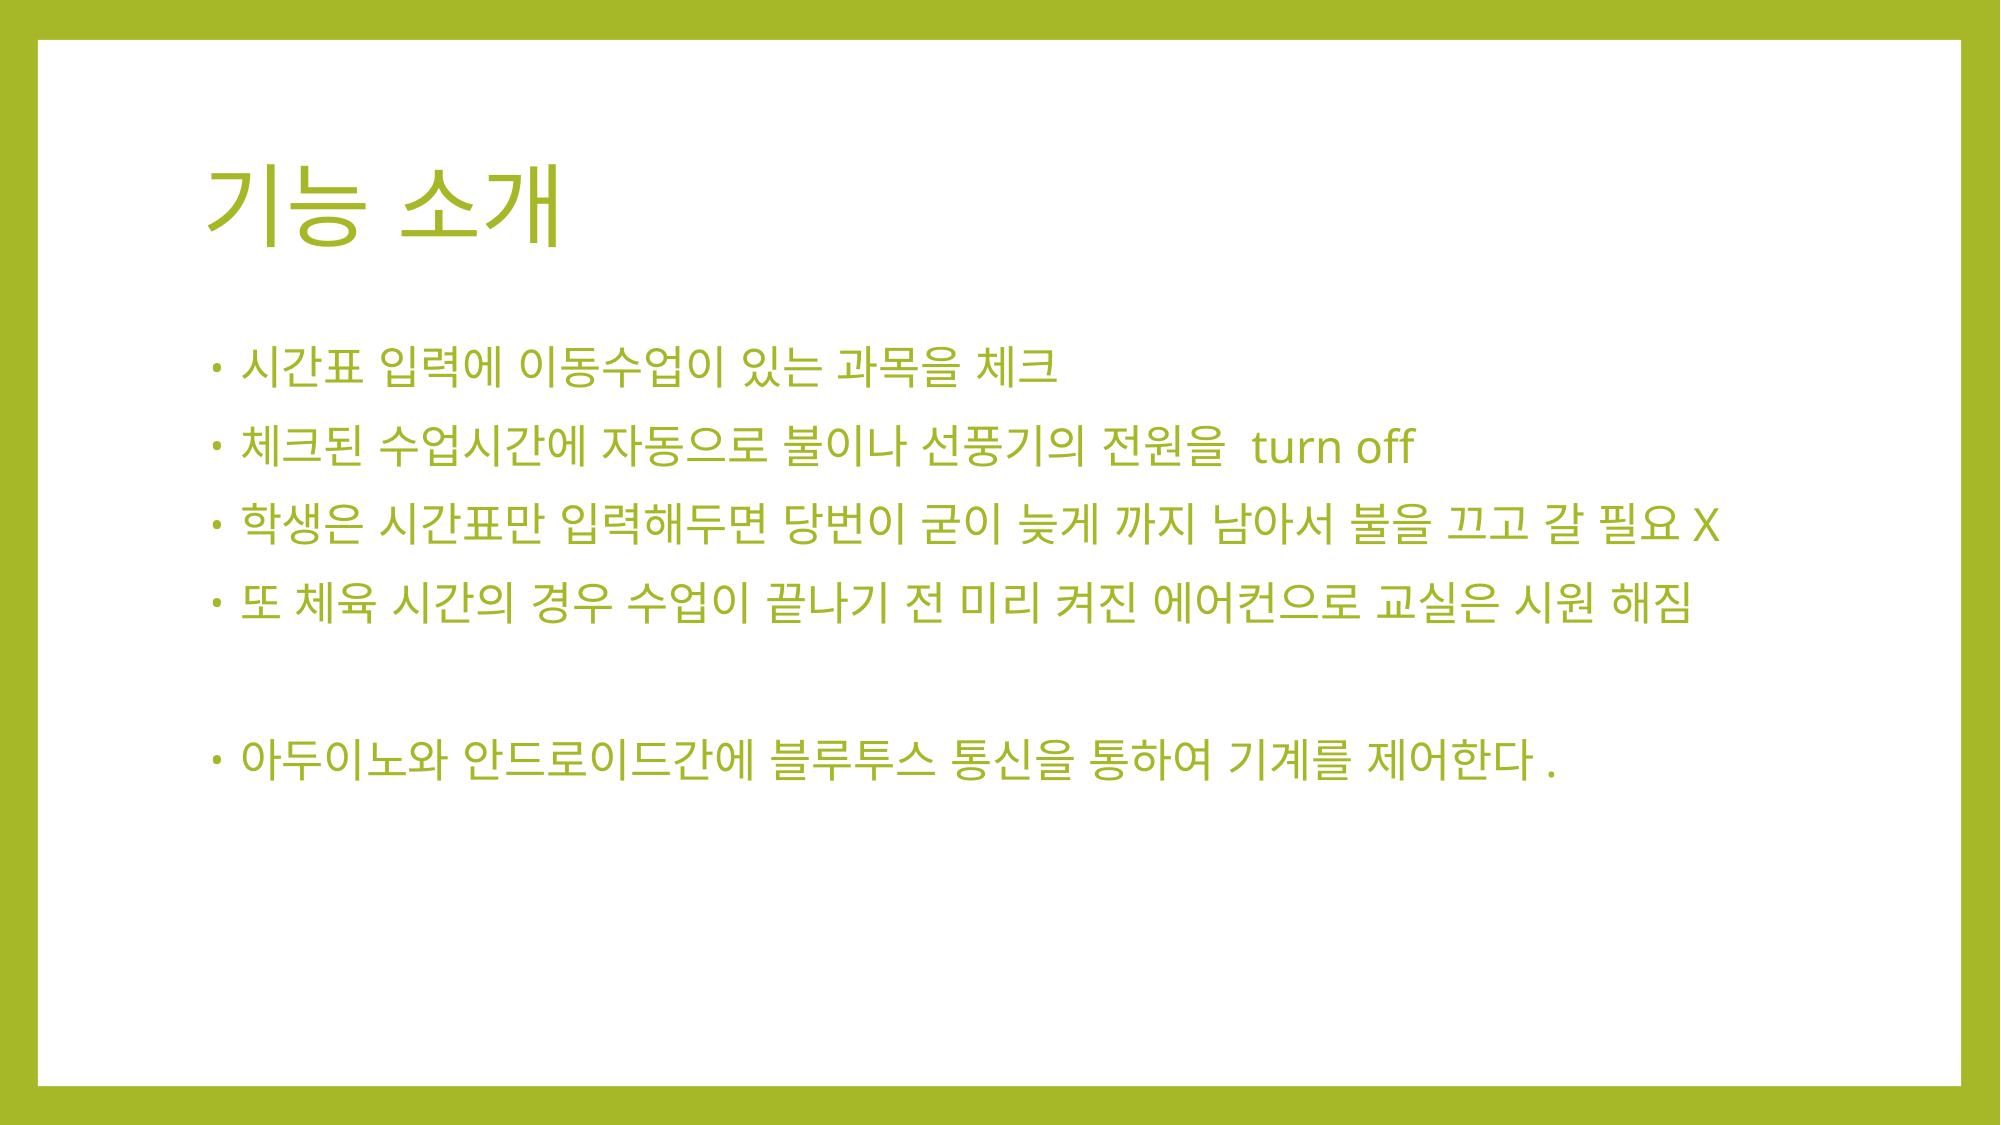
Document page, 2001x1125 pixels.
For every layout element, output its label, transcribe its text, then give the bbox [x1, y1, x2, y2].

list 시간표 입력에 이동수업이 있는 과목을 체크 체크된 수업시간에 자동으로 불이나 선풍기의 전원을 turn off 학생은 시간표만 입력해두면 당번이 굳이 늦게 까지 남아서 불을 끄고 갈 필요X 또 체육 시간의 경우 수업이 끝나기 전 미리 켜진 에어컨으로 교실은 시원 해짐 아두이노와 안드로이드간에 블루투스 통신을 통하여 기계를 제어한다. [187, 337, 1808, 1000]
title 기능 소개 [187, 99, 1808, 323]
